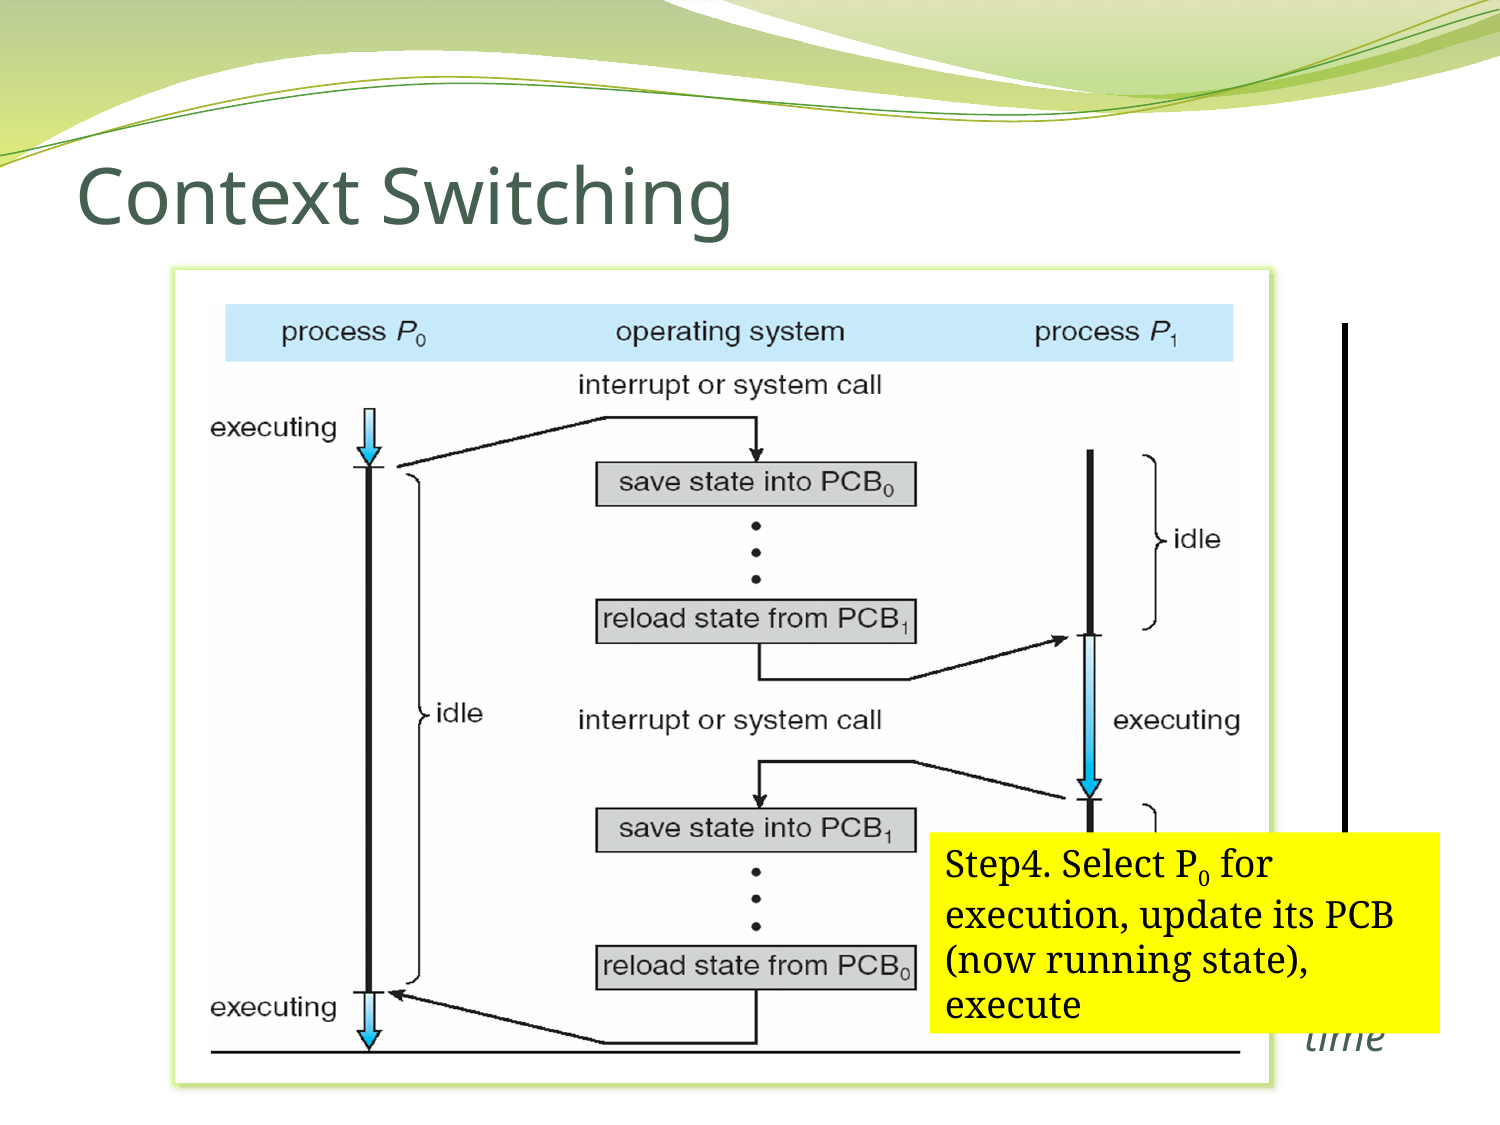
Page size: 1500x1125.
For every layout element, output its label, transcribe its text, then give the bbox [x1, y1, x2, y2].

text_box Step4. Select P0 for execution, update its PCB (now running state), execute [1269, 832, 1440, 1034]
picture [175, 270, 1269, 1083]
title Context Switching [75, 52, 1425, 240]
text_box time [1289, 1034, 1401, 1068]
